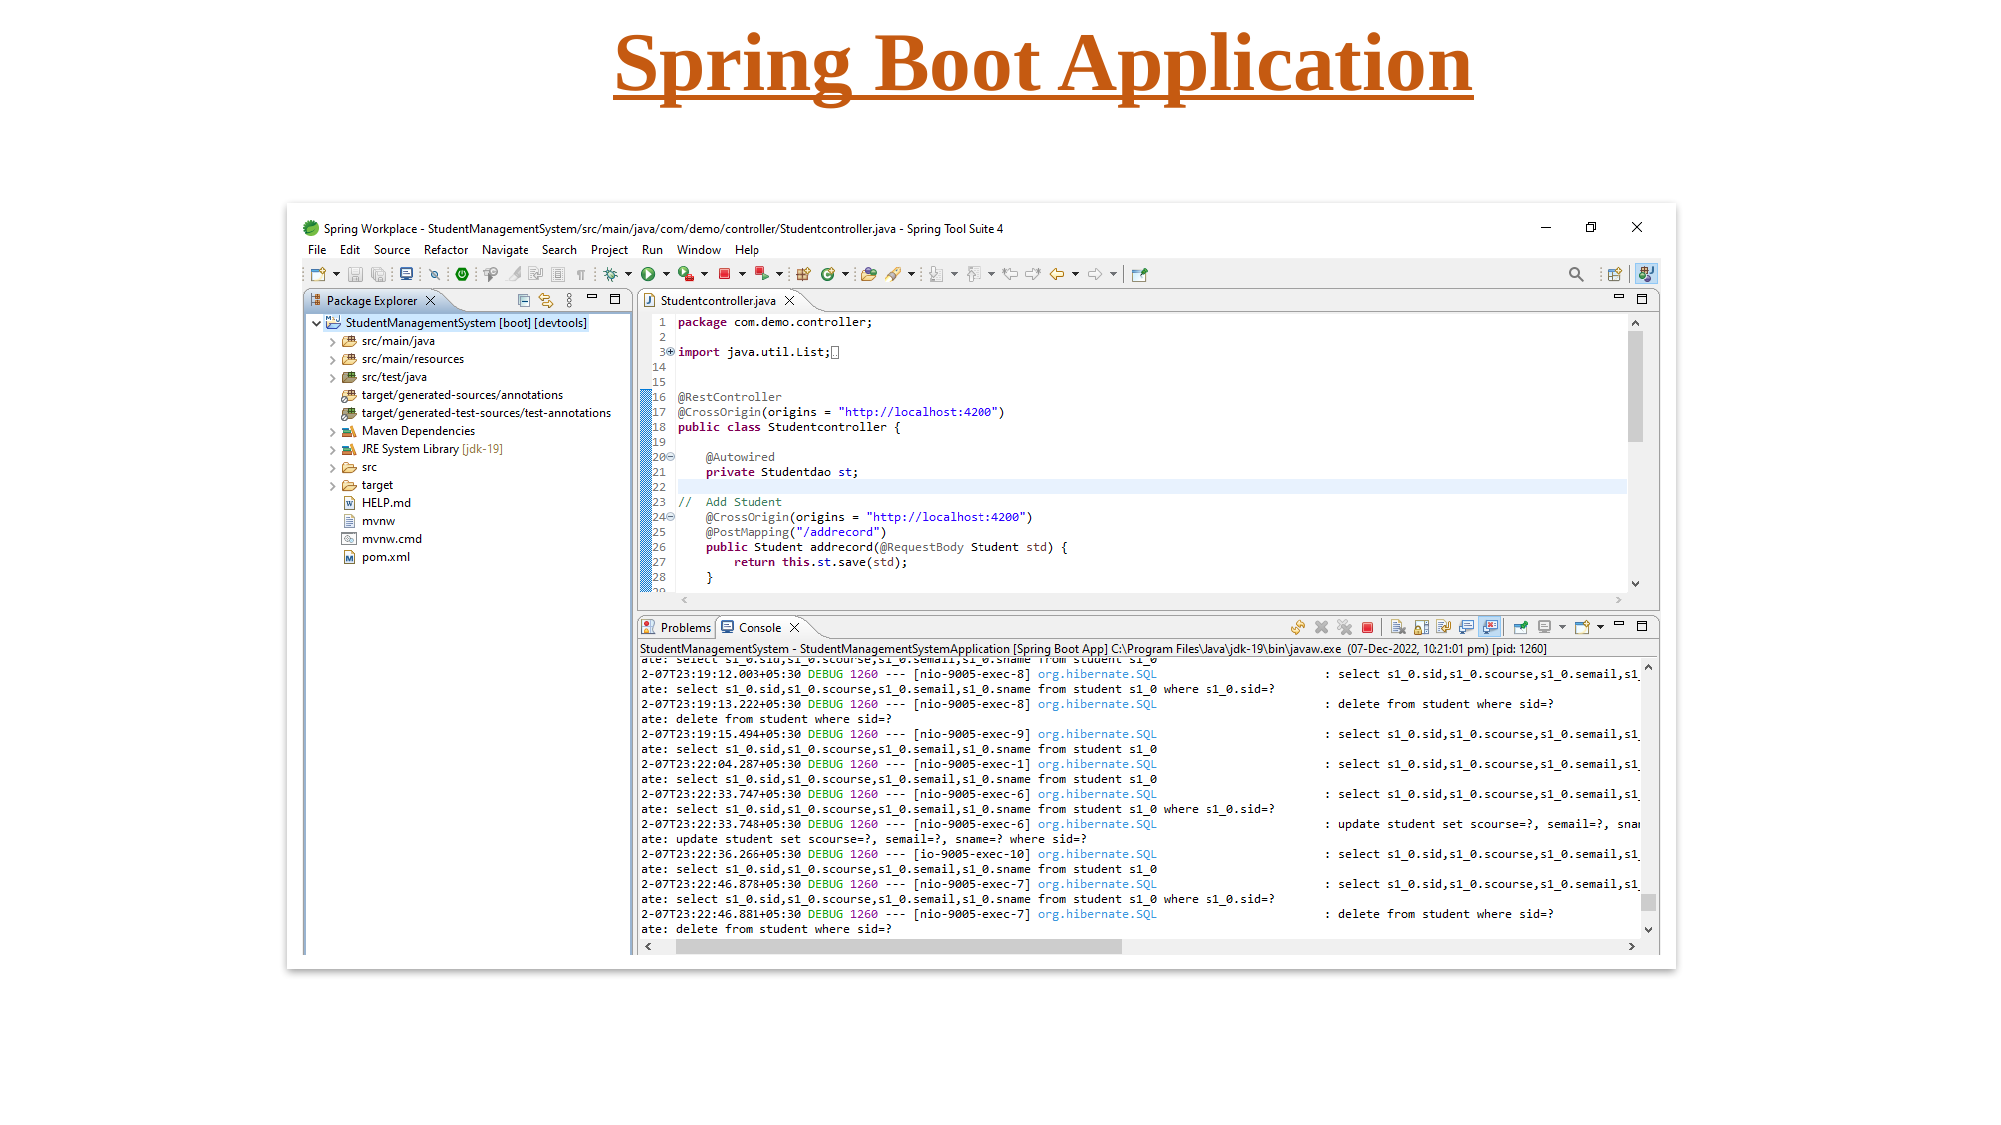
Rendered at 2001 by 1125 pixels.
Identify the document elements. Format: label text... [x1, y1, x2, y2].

text_box Spring Boot Application [598, 0, 1490, 115]
picture [301, 217, 1661, 955]
